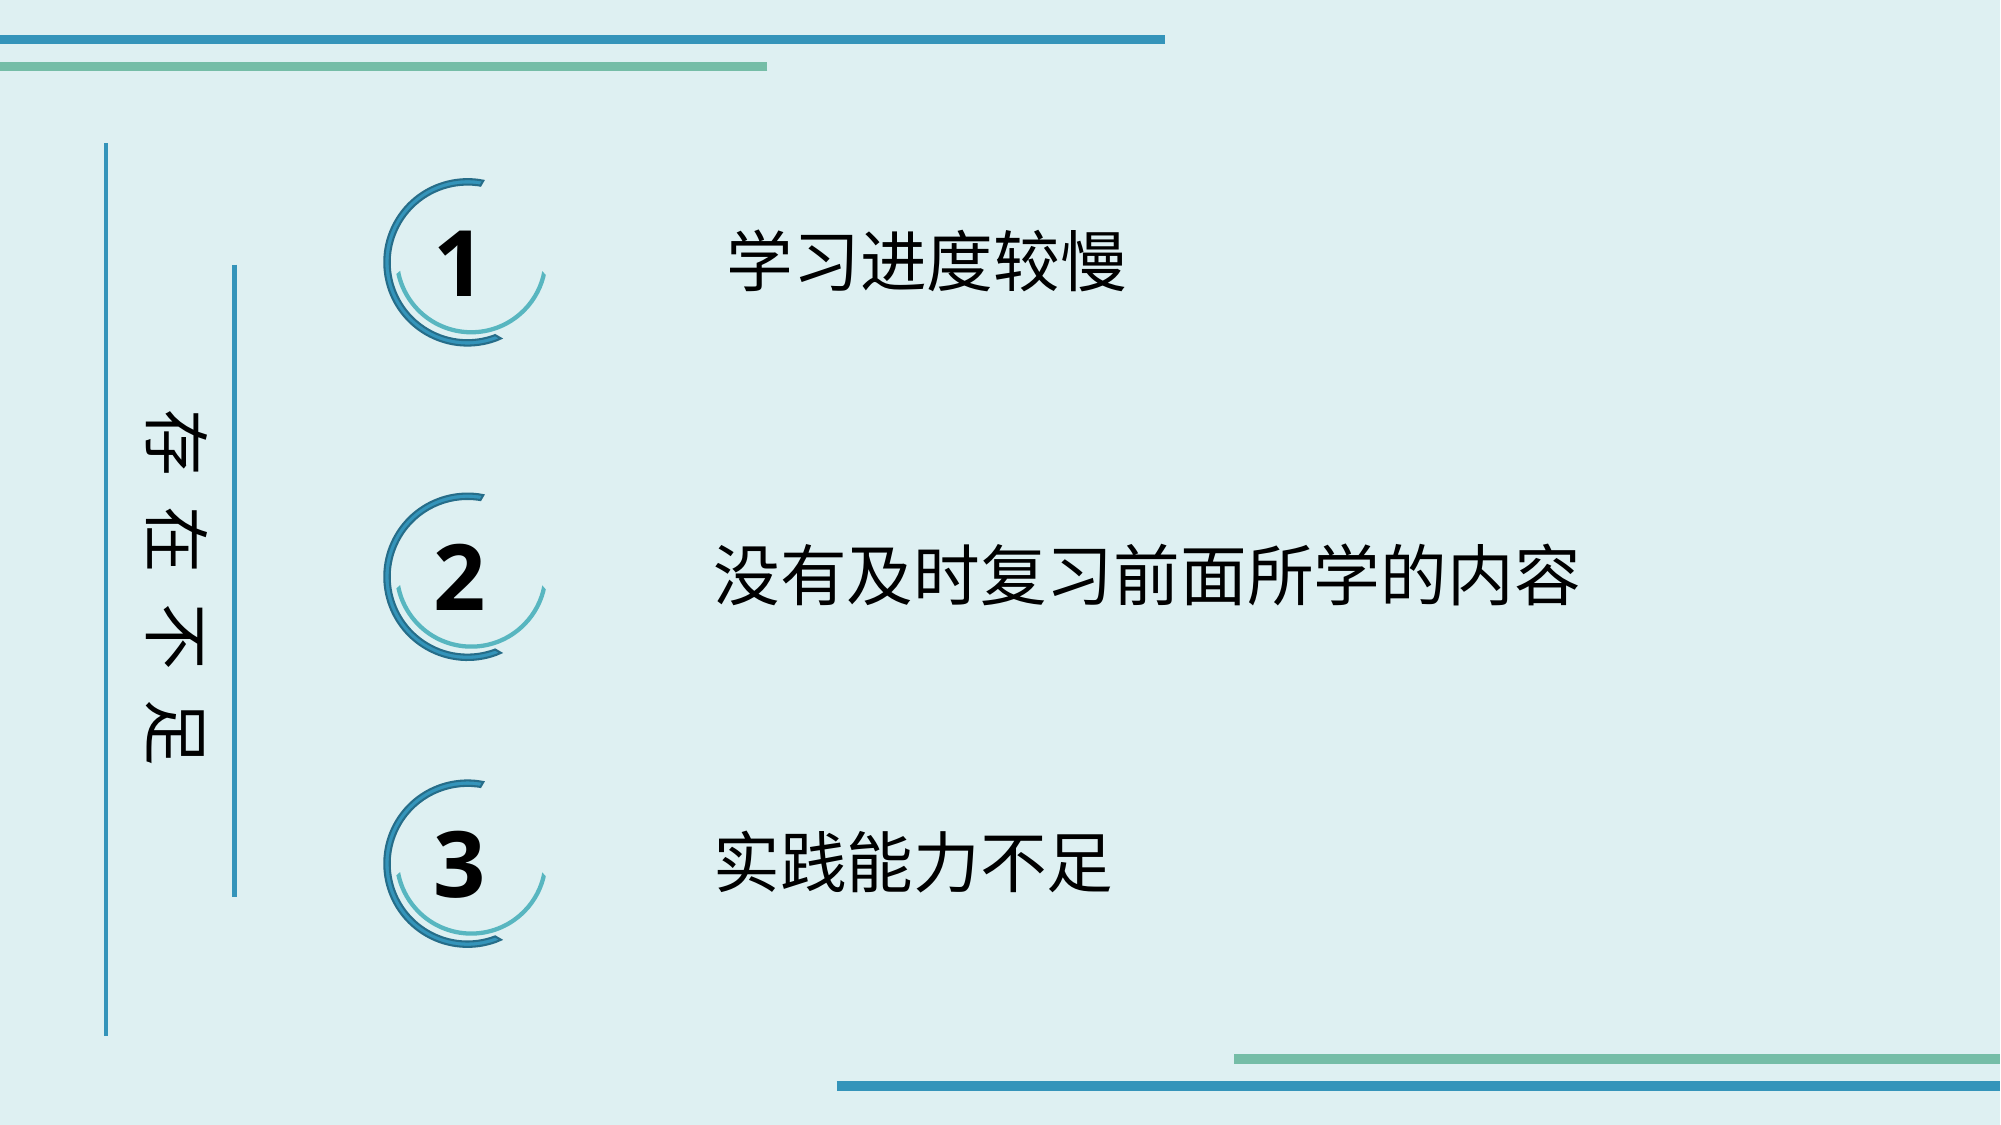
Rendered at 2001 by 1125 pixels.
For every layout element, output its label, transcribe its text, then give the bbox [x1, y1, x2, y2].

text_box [0, 39, 1165, 67]
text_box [383, 180, 1525, 343]
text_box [837, 1058, 2000, 1087]
text_box 存 在 不 足 [115, 288, 226, 766]
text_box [383, 782, 1526, 944]
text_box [383, 495, 1710, 658]
